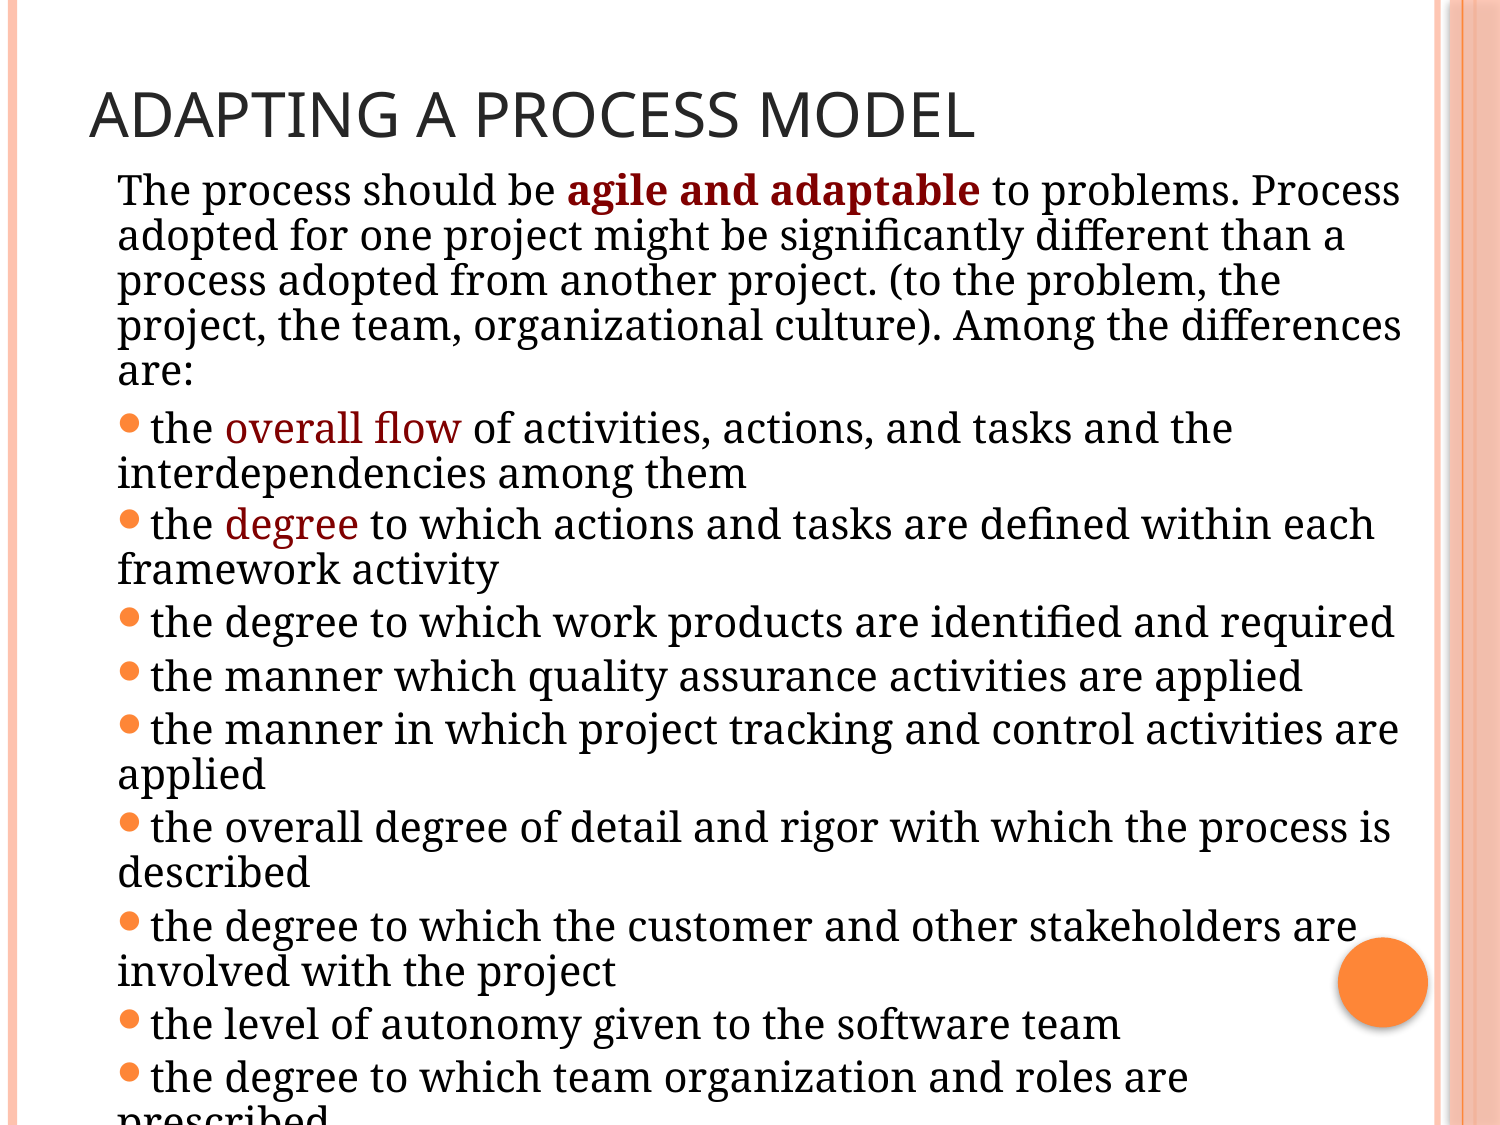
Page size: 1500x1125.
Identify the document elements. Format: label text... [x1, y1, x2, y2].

list The process should be agile and adaptable to problems. Process adopted for one project might be significantly different than a process adopted from another project. (to the problem, the project, the team, organizational culture). Among the differences are: the overall flow of activities, actions, and tasks and the interdependencies among them the degree to which actions and tasks are defined within each framework activity the degree to which work products are identified and required the manner which quality assurance activities are applied the manner in which project tracking and control activities are applied the overall degree of detail and rigor with which the process is described the degree to which the customer and other stakeholders are involved with the project the level of autonomy given to the software team the degree to which team organization and roles are prescribed [50, 162, 1425, 988]
title Adapting a Process Model [75, 62, 1300, 158]
